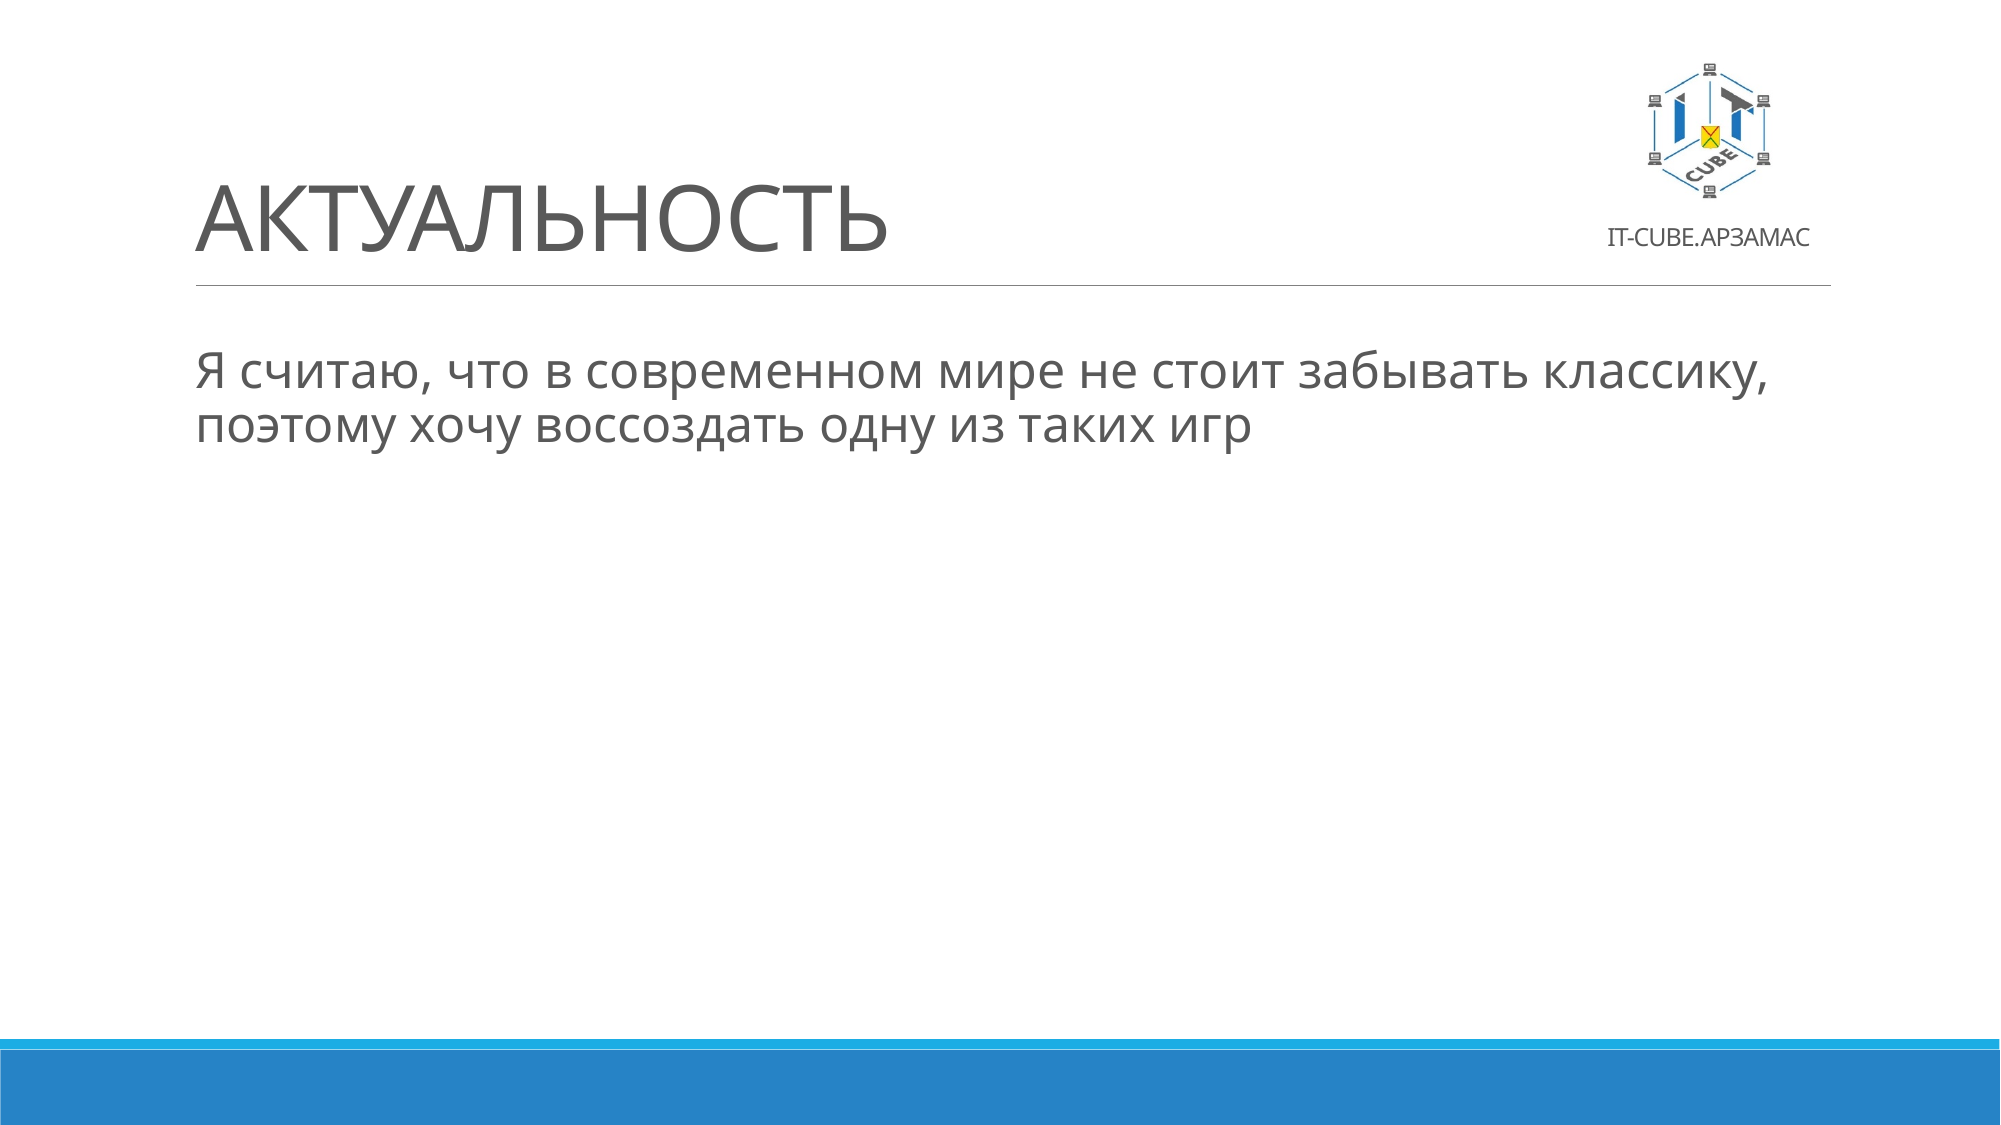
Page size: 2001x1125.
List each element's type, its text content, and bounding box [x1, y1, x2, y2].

list Я считаю, что в современном мире не стоит забывать классику, поэтому хочу воссоздать одну из таких игр [180, 337, 1830, 963]
title АКТУАЛЬНОСТЬ [180, 104, 1830, 278]
text_box IT-CUBE.АРЗАМАС [1585, 209, 1833, 260]
picture [1622, 51, 1789, 212]
